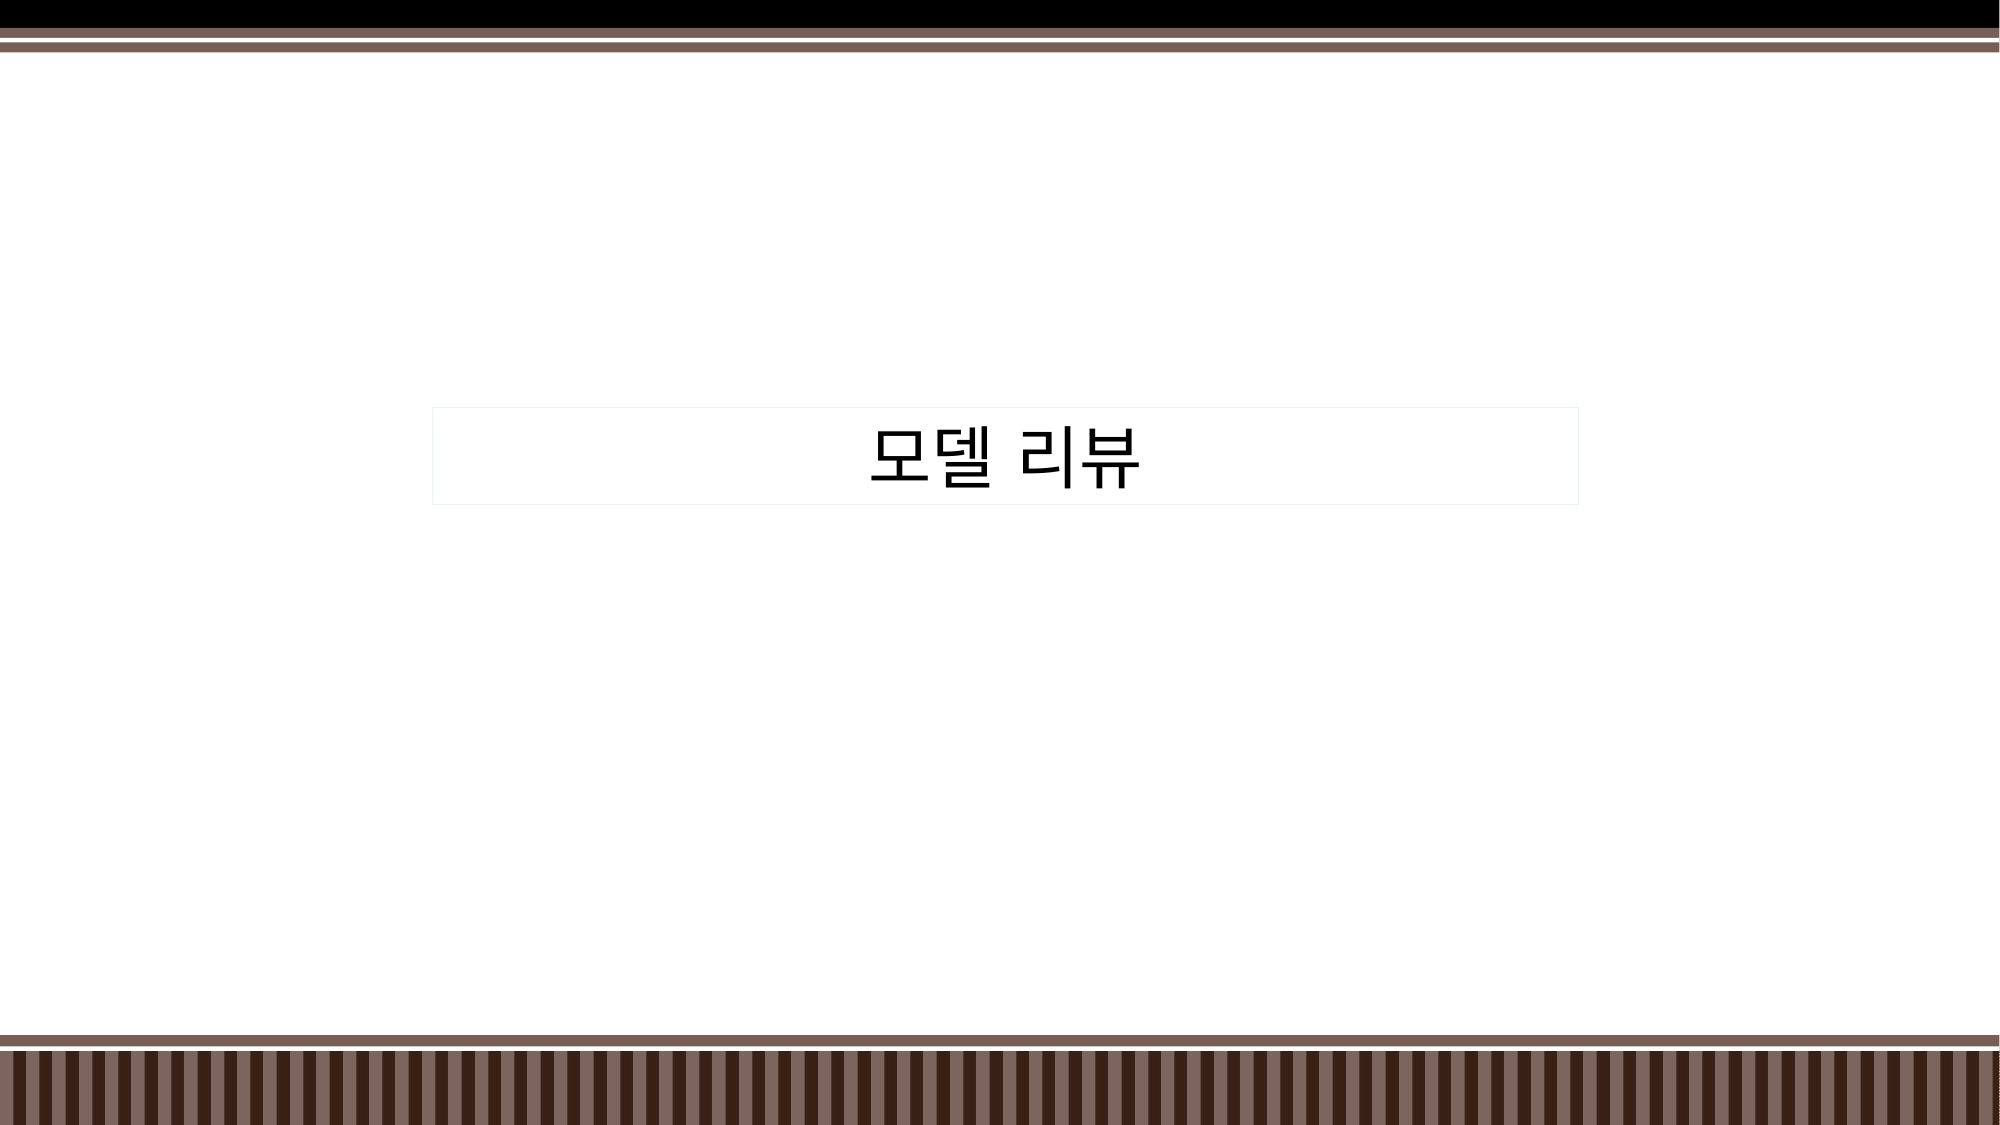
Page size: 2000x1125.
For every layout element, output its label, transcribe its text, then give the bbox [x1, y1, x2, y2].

picture [0, 1051, 2000, 1125]
text_box 모델 리뷰 [432, 407, 1579, 505]
